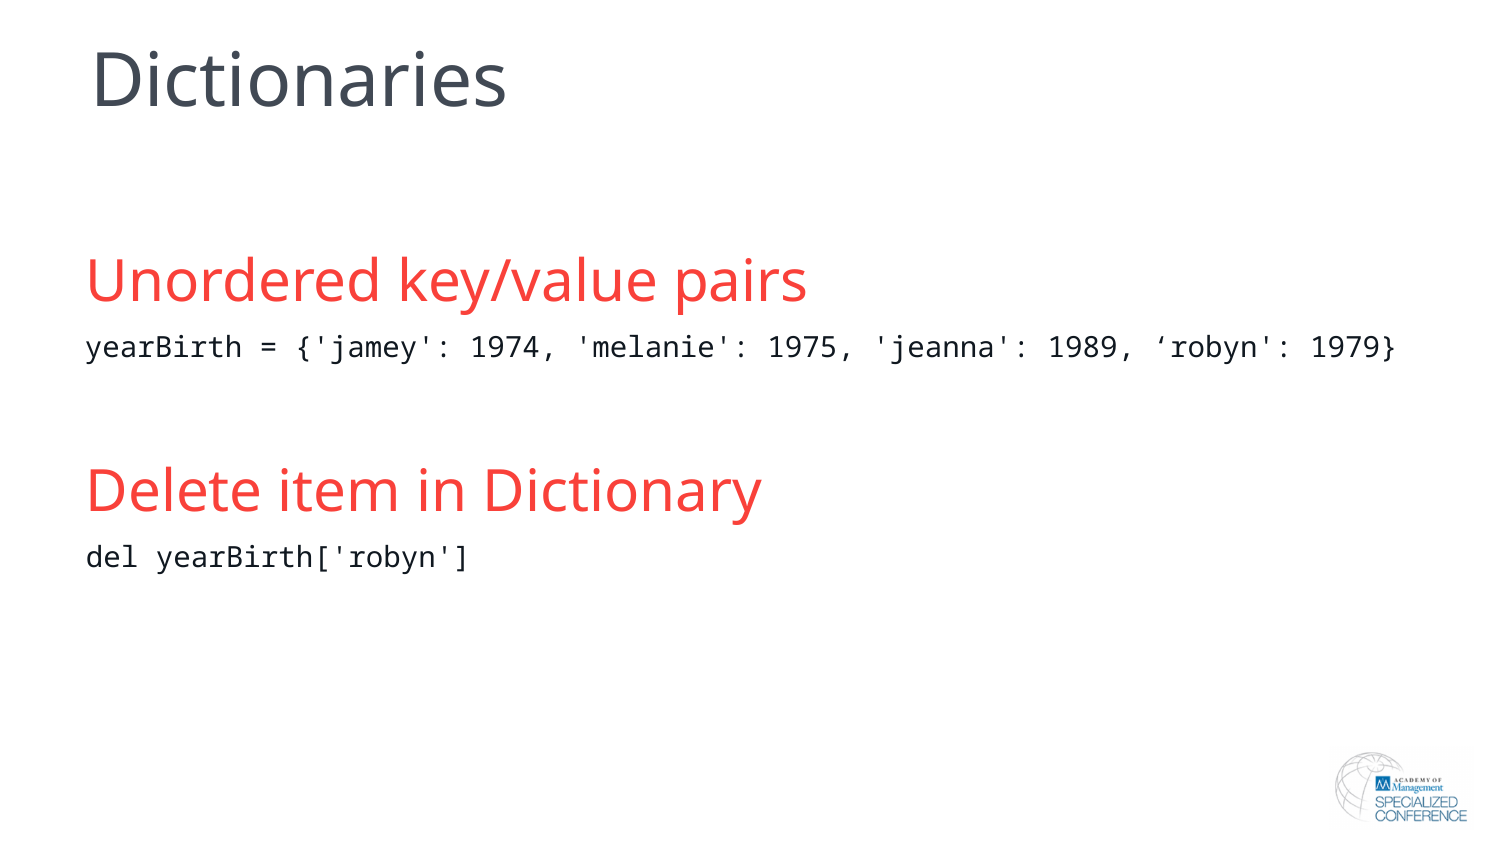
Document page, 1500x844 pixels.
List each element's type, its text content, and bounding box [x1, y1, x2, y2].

text_box Delete item in Dictionary [70, 457, 1426, 530]
list yearBirth = {'jamey': 1974, 'melanie': 1975, 'jeanna': 1989, ‘robyn': 1979} [69, 320, 1425, 444]
picture [1329, 746, 1474, 830]
text_box del yearBirth['robyn'] [70, 530, 1426, 655]
list Unordered key/value pairs [70, 246, 1426, 321]
title Dictionaries [75, 41, 1425, 142]
